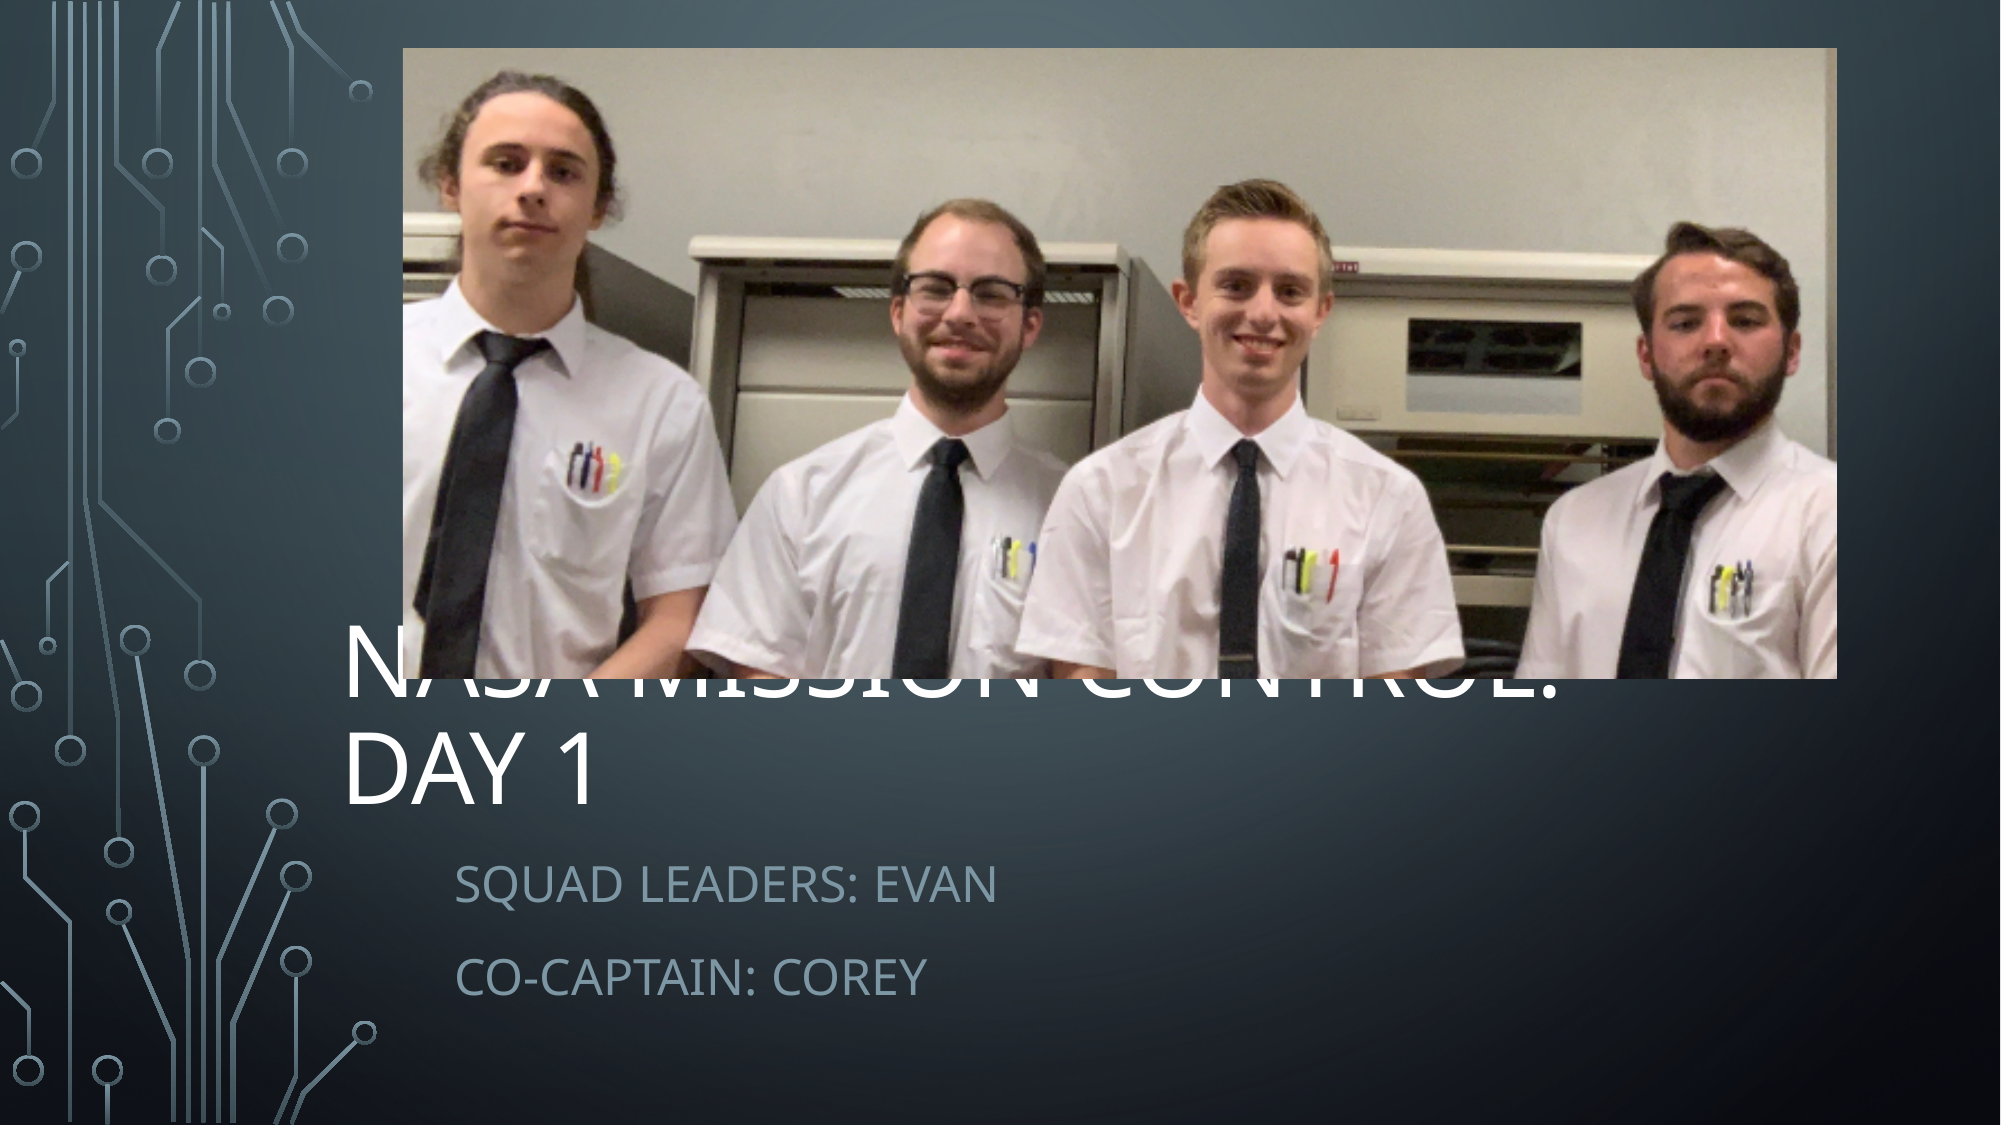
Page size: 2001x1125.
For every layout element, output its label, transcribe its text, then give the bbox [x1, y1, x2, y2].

title Nasa mission control: day 1 [325, 442, 1768, 835]
picture [402, 48, 1838, 679]
subtitle Squad leaders: evan Co-captain: corey [439, 833, 1882, 1105]
